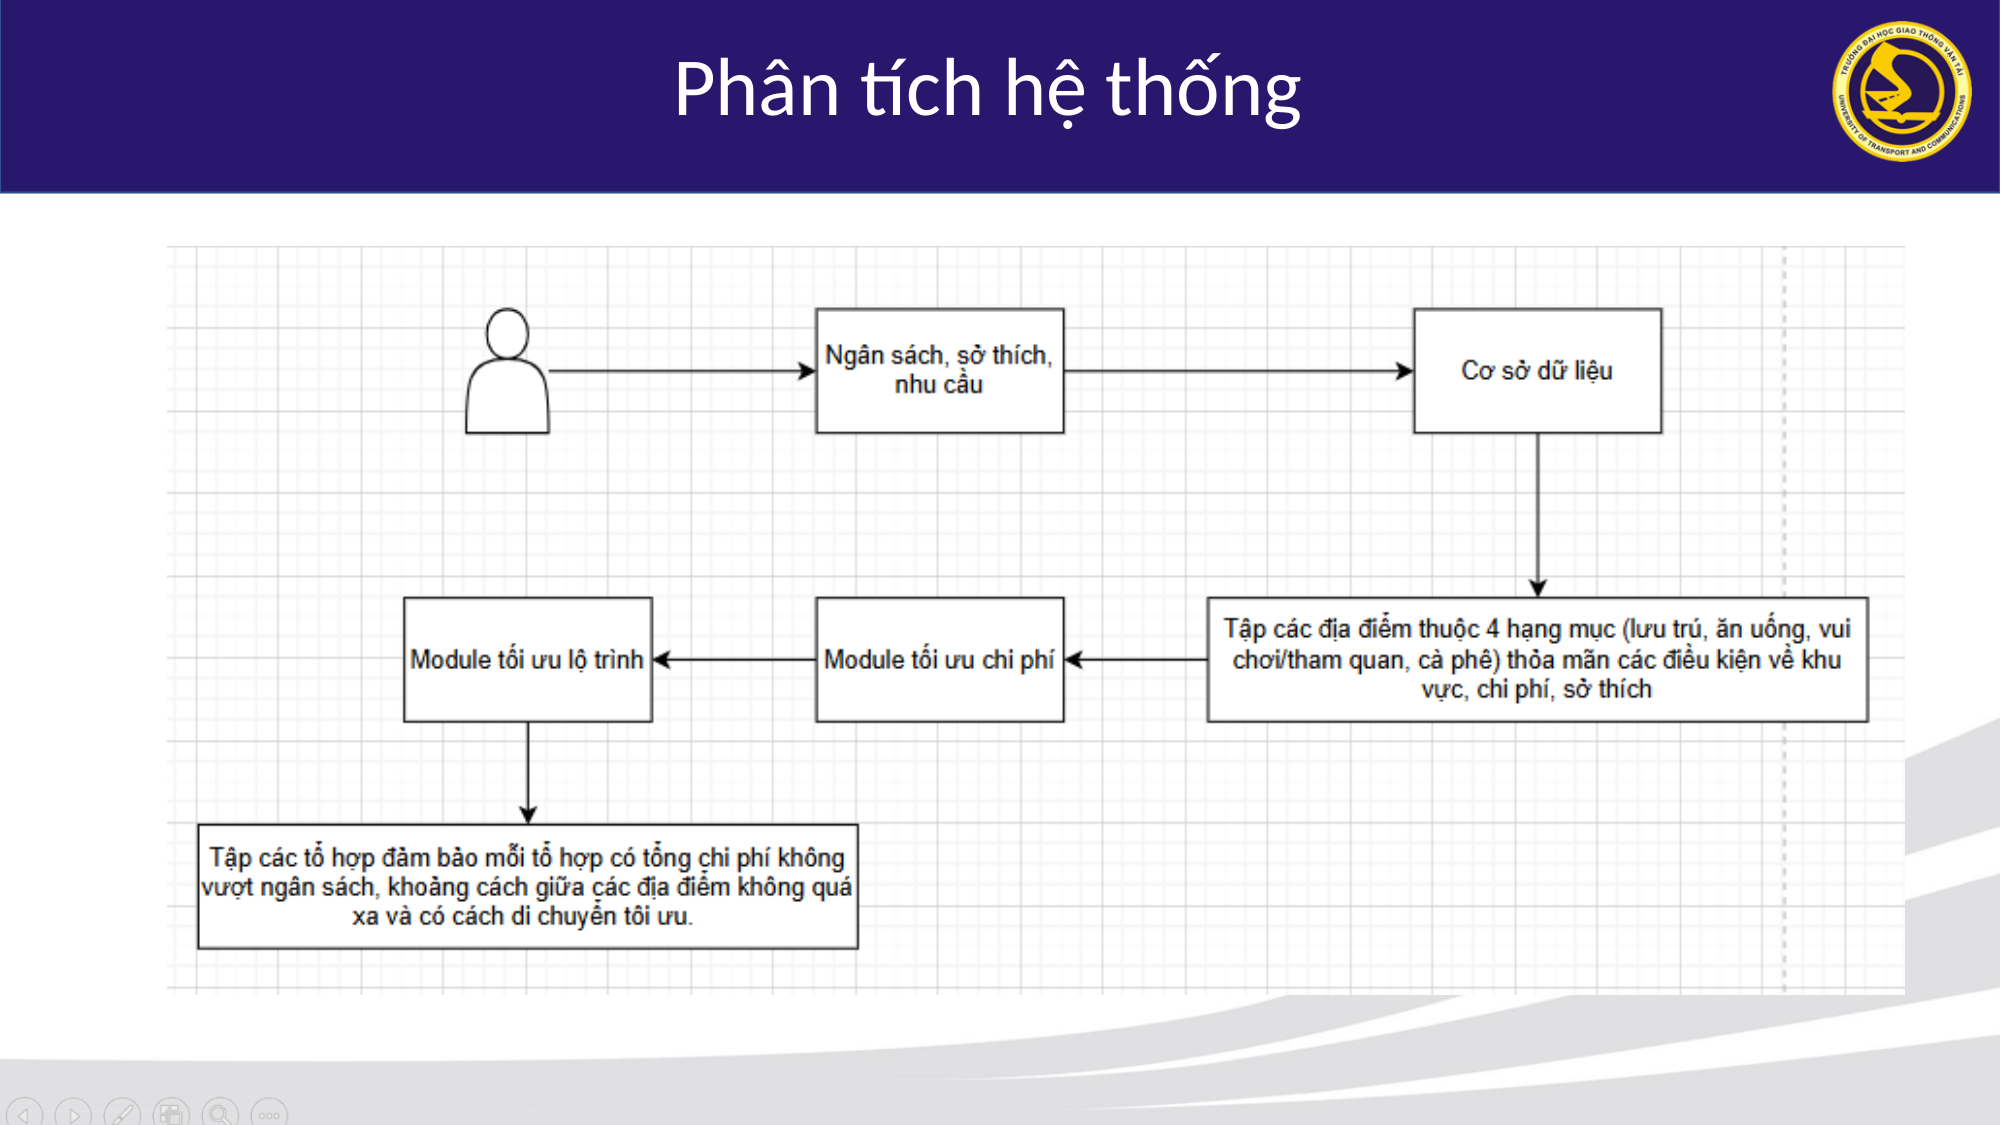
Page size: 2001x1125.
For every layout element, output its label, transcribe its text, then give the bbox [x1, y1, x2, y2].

picture [0, 0, 2000, 1125]
title Phân tích hệ thống [658, 0, 1342, 177]
